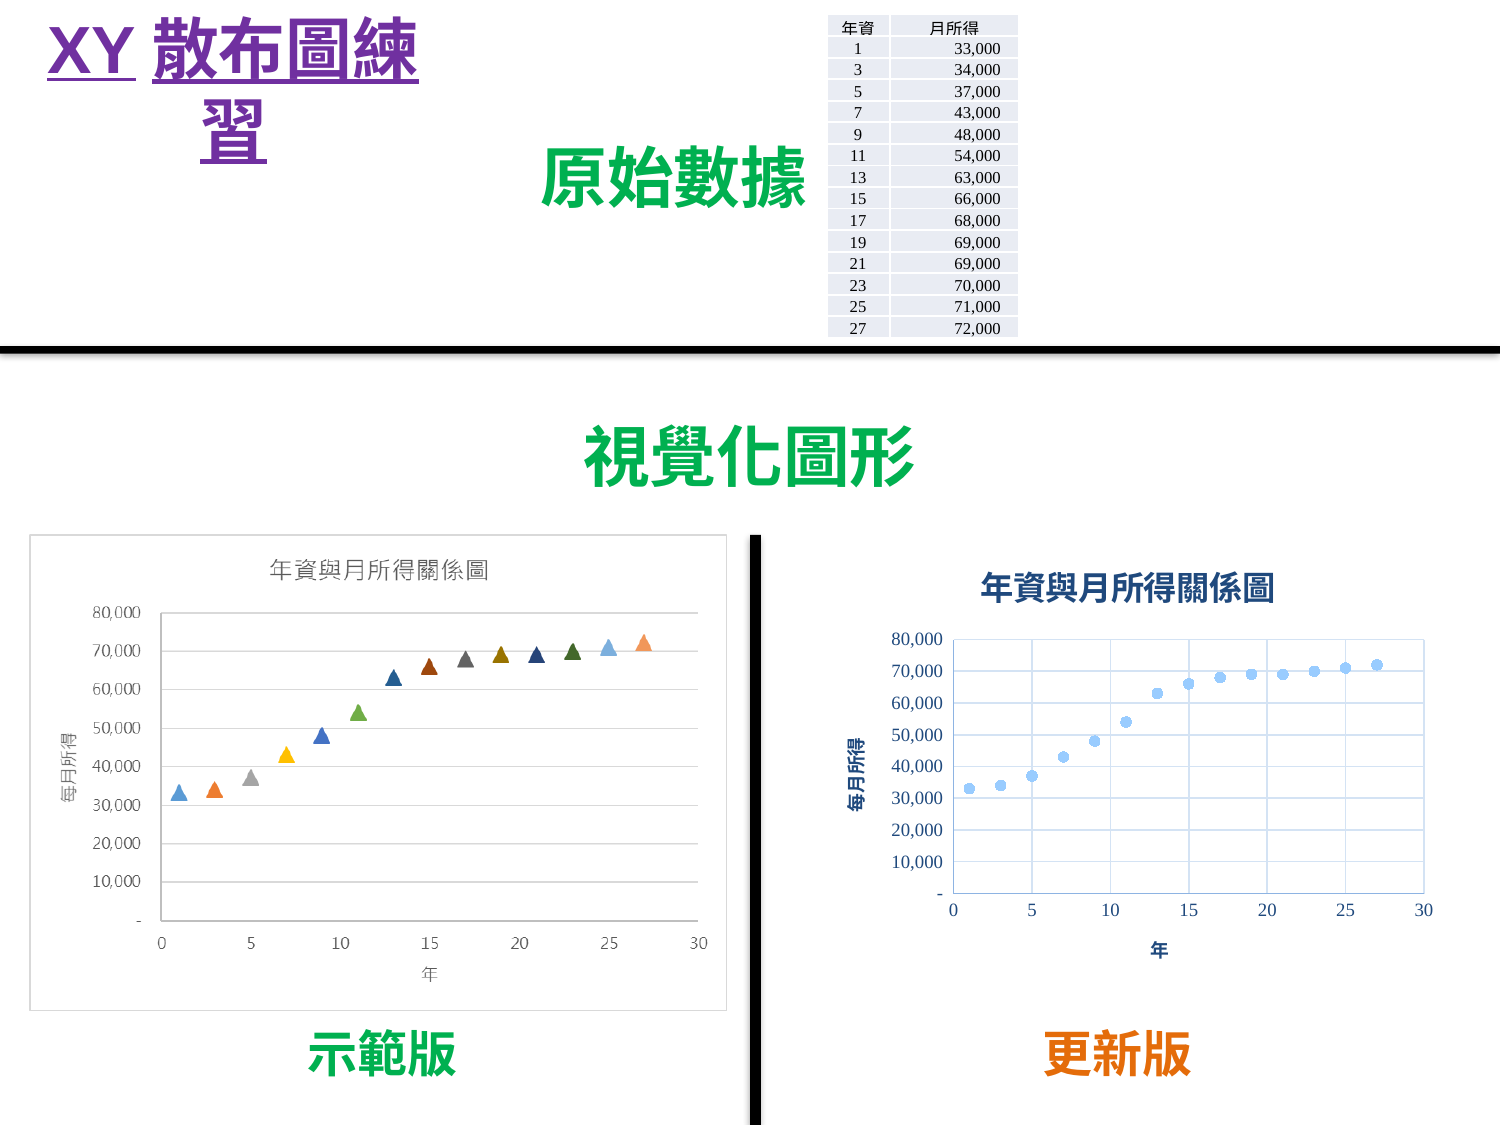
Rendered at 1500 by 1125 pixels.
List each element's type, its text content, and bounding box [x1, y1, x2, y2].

table_cell 17 [828, 209, 889, 229]
table_cell 34,000 [891, 59, 1018, 78]
table_cell 11 [828, 145, 889, 165]
table_cell 9 [828, 123, 889, 143]
text_box [750, 534, 761, 1015]
text_box 示範版 更新版 [0, 1015, 1500, 1090]
table_cell 71,000 [891, 296, 1018, 315]
table_header 月所得 [891, 15, 1018, 35]
table_cell 13 [828, 166, 889, 186]
table_cell 3 [828, 59, 889, 78]
table_header 年資 [828, 15, 889, 35]
table_cell 66,000 [891, 188, 1018, 208]
table_cell 69,000 [891, 231, 1018, 251]
table_cell 70,000 [891, 274, 1018, 294]
table_cell 37,000 [891, 80, 1018, 100]
table_cell 15 [828, 188, 889, 208]
table_cell 21 [828, 253, 889, 272]
table_cell 25 [828, 296, 889, 315]
text_box 視覺化圖形 [0, 406, 1500, 502]
text_box [0, 346, 1500, 354]
table_cell 63,000 [891, 166, 1018, 186]
text_box 原始數據 [525, 128, 827, 223]
picture [29, 534, 728, 1011]
table_cell 68,000 [891, 209, 1018, 229]
table_cell 7 [828, 102, 889, 121]
table_cell 43,000 [891, 102, 1018, 121]
table_cell 33,000 [891, 37, 1018, 57]
table_cell 69,000 [891, 253, 1018, 272]
table_cell 48,000 [891, 123, 1018, 143]
table_cell 5 [828, 80, 889, 100]
table_cell 27 [828, 317, 889, 337]
chart [809, 535, 1447, 994]
table_cell 54,000 [891, 145, 1018, 165]
text_box XY散布圖練習 [0, 0, 467, 175]
table_cell 72,000 [891, 317, 1018, 337]
table_cell 23 [828, 274, 889, 294]
text_box [750, 1090, 761, 1125]
table_cell 1 [828, 37, 889, 57]
table_cell 19 [828, 231, 889, 251]
